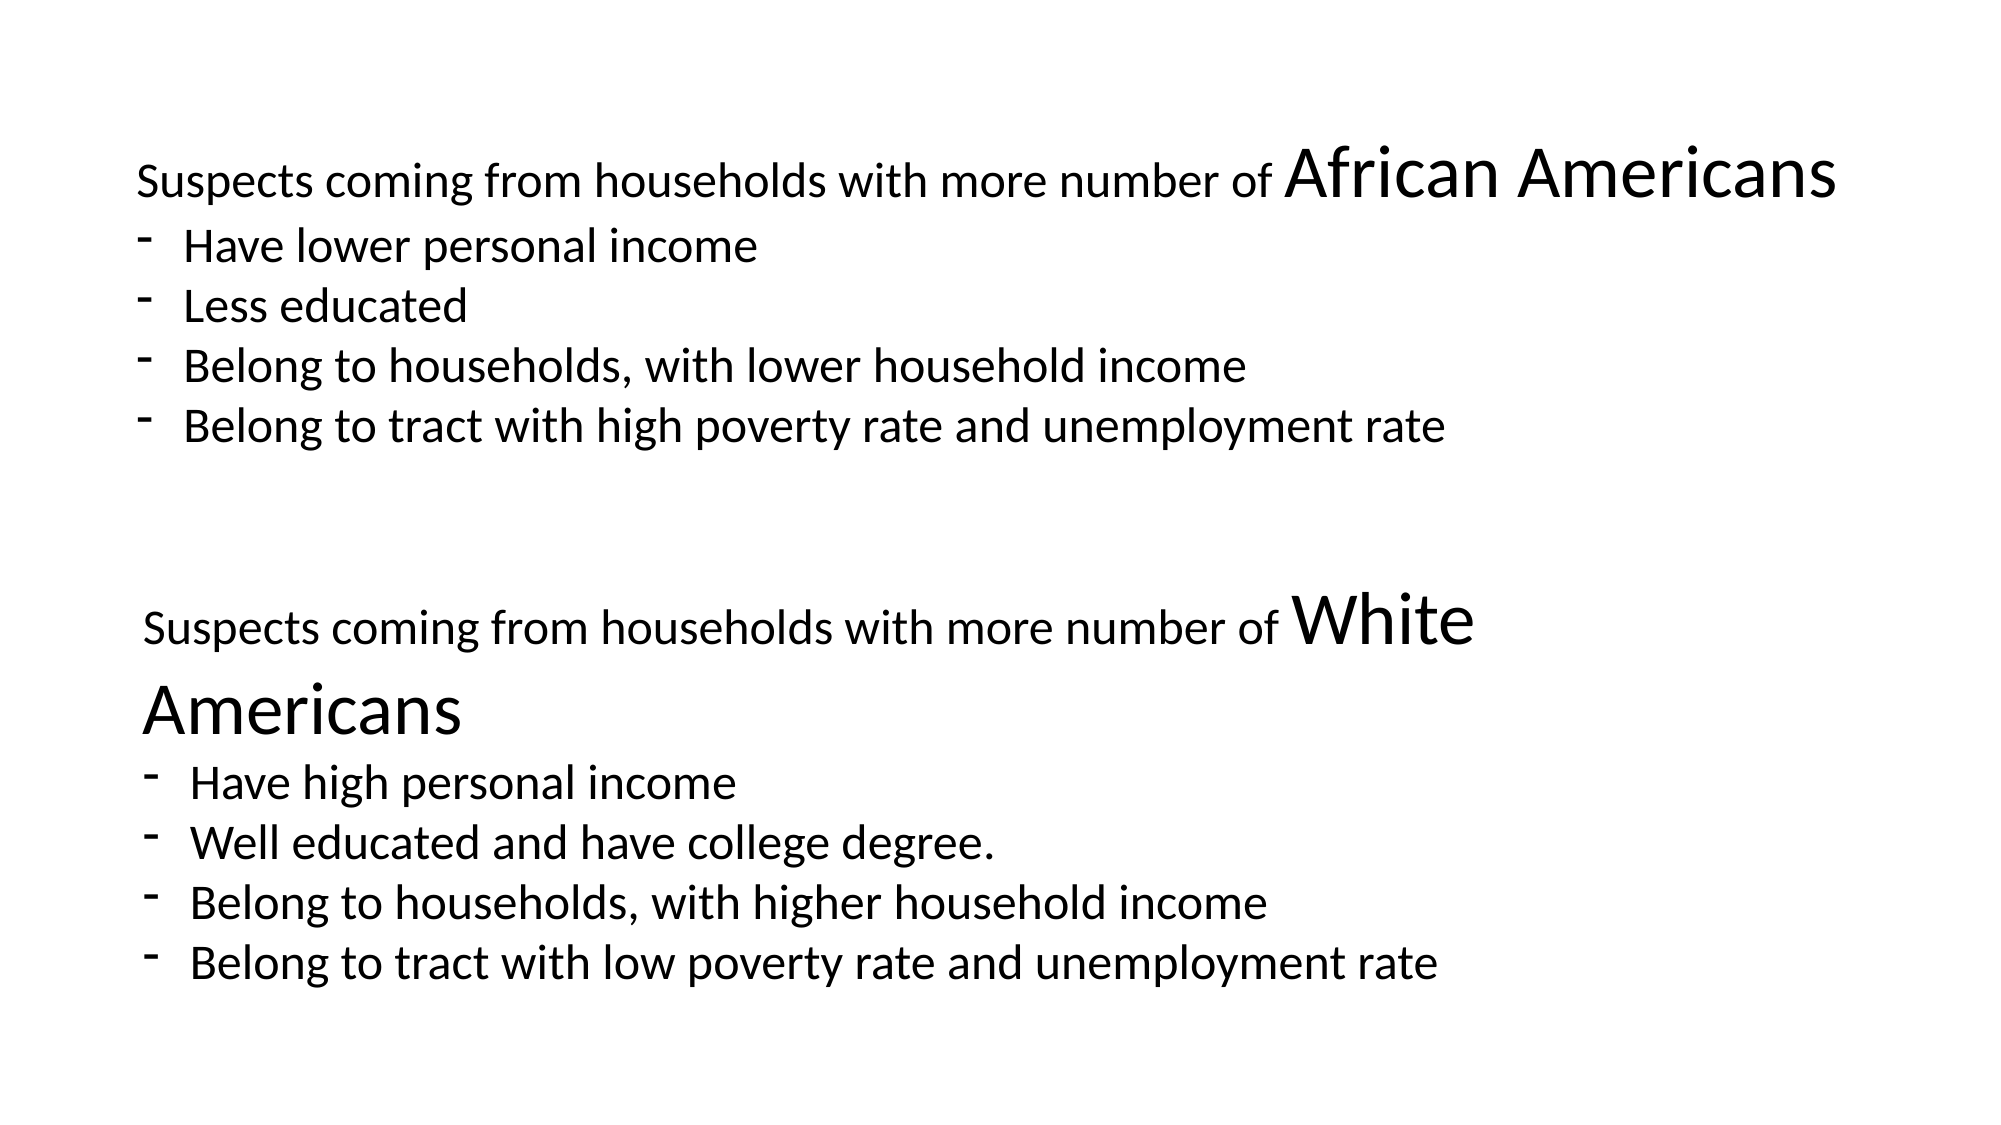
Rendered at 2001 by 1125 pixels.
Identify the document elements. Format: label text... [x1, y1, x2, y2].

text_box Suspects coming from households with more number of White Americans Have high personal income Well educated and have college degree. Belong to households, with higher household income Belong to tract with low poverty rate and unemployment rate [128, 562, 1574, 1058]
text_box Suspects coming from households with more number of African Americans Have lower personal income Less educated Belong to households, with lower household income Belong to tract with high poverty rate and unemployment rate [121, 115, 1894, 460]
